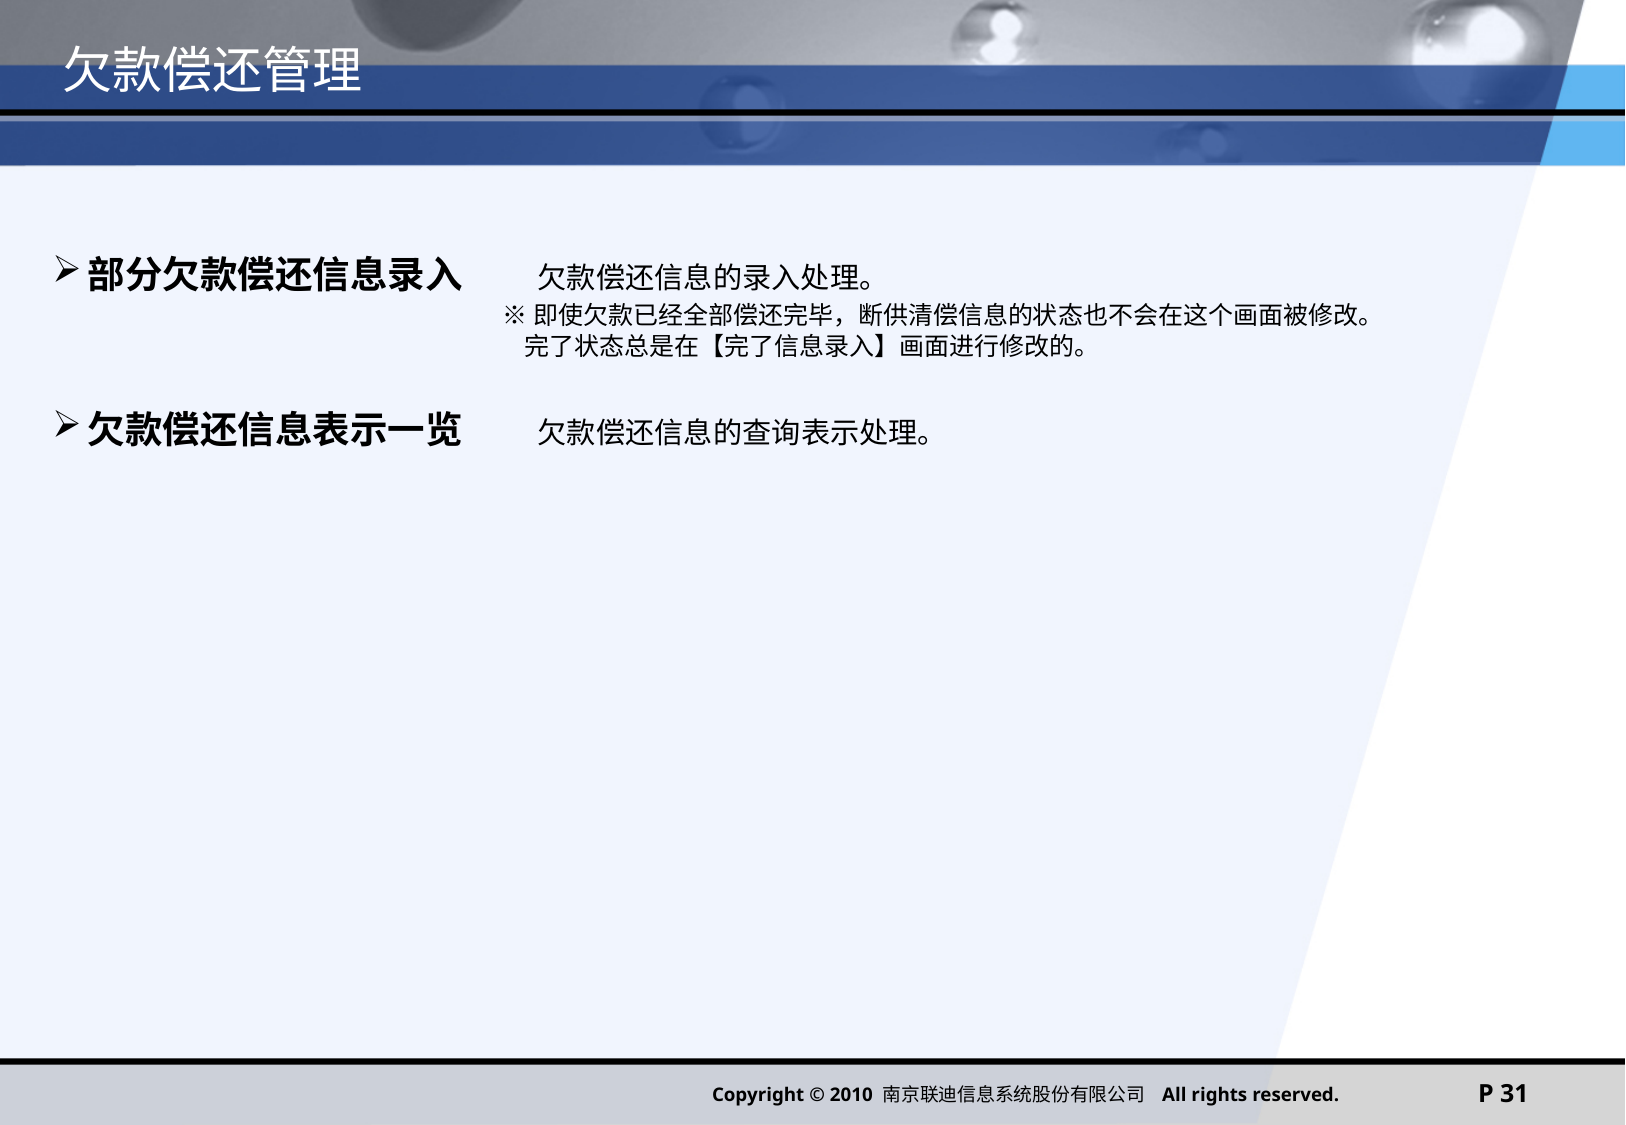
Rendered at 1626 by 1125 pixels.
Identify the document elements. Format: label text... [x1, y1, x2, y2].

text_box 部分欠款偿还信息录入 欠款偿还信息的录入处理。 ※即使欠款已经全部偿还完毕，断供清偿信息的状态也不会在这个画面被修改。 完了状态总是在【完了信息录入】画面进行修改的。 欠款偿还信息表示一览 欠款偿还信息的查询表示处理。 [37, 198, 1599, 459]
picture [0, 0, 1625, 109]
picture [0, 122, 1625, 1058]
picture [0, 1065, 1625, 1125]
title 欠款偿还管理 [47, 17, 1269, 106]
